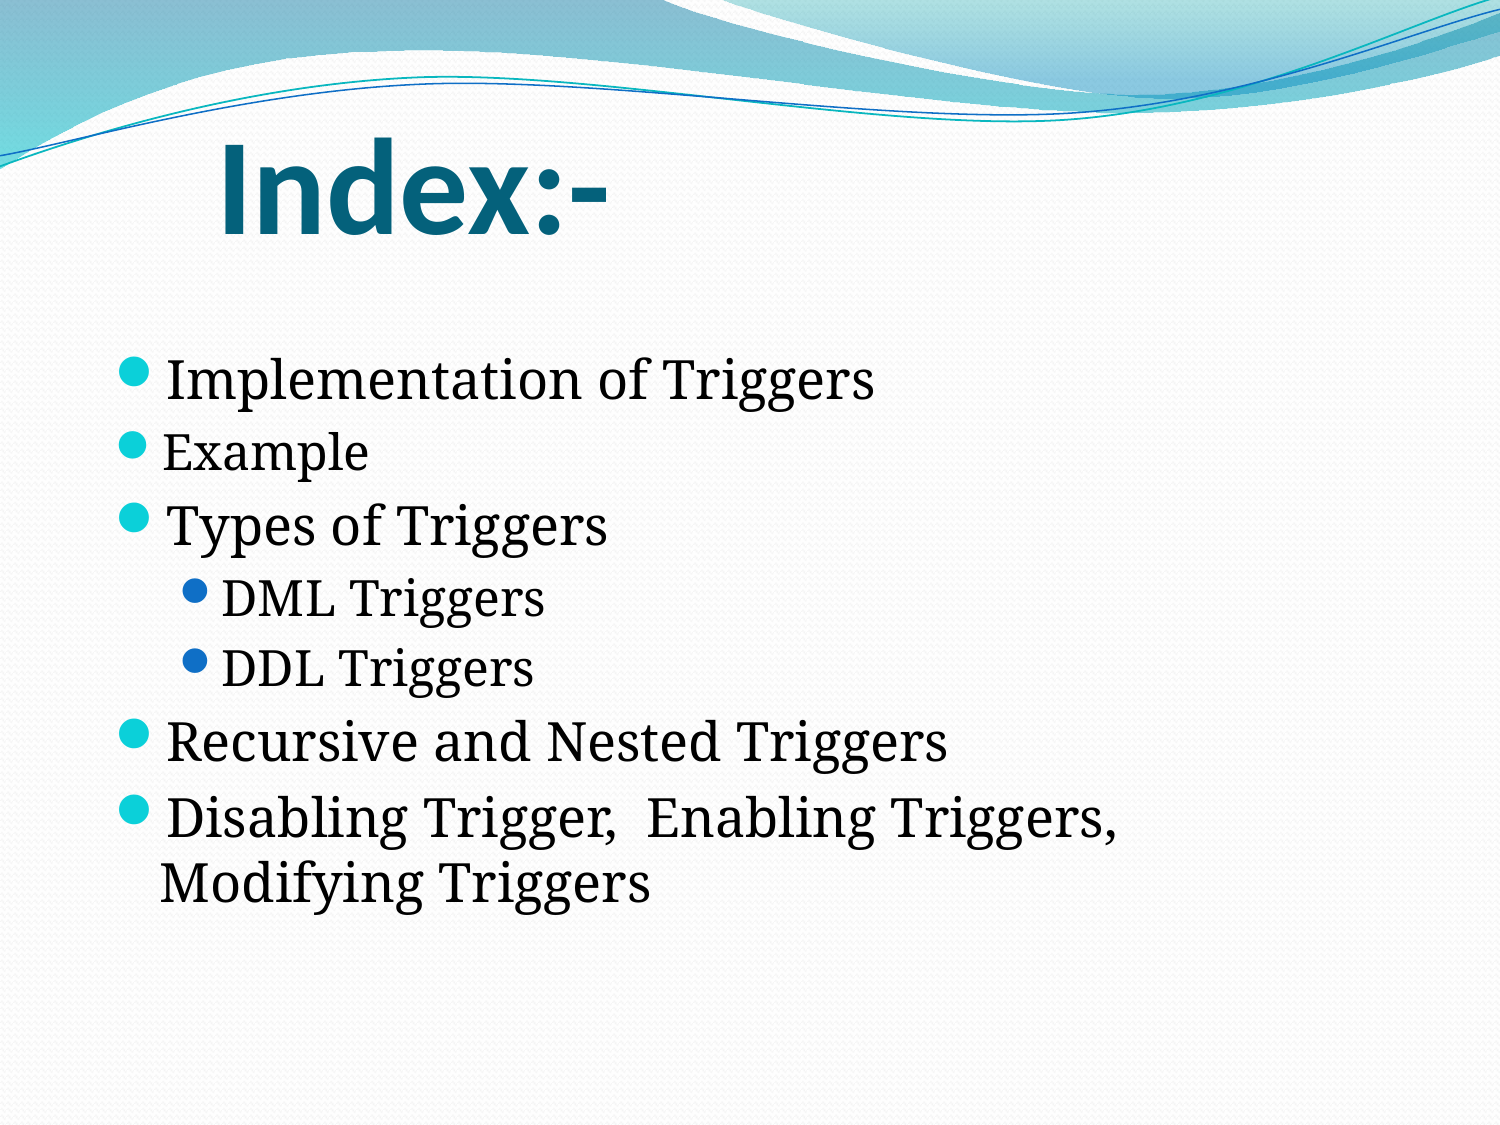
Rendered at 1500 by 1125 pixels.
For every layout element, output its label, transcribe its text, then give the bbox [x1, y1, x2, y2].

list Implementation of Triggers Example Types of Triggers DML Triggers DDL Triggers Recursive and Nested Triggers Disabling Trigger, Enabling Triggers, Modifying Triggers [99, 262, 1363, 1025]
title Index:- [75, 75, 1425, 263]
